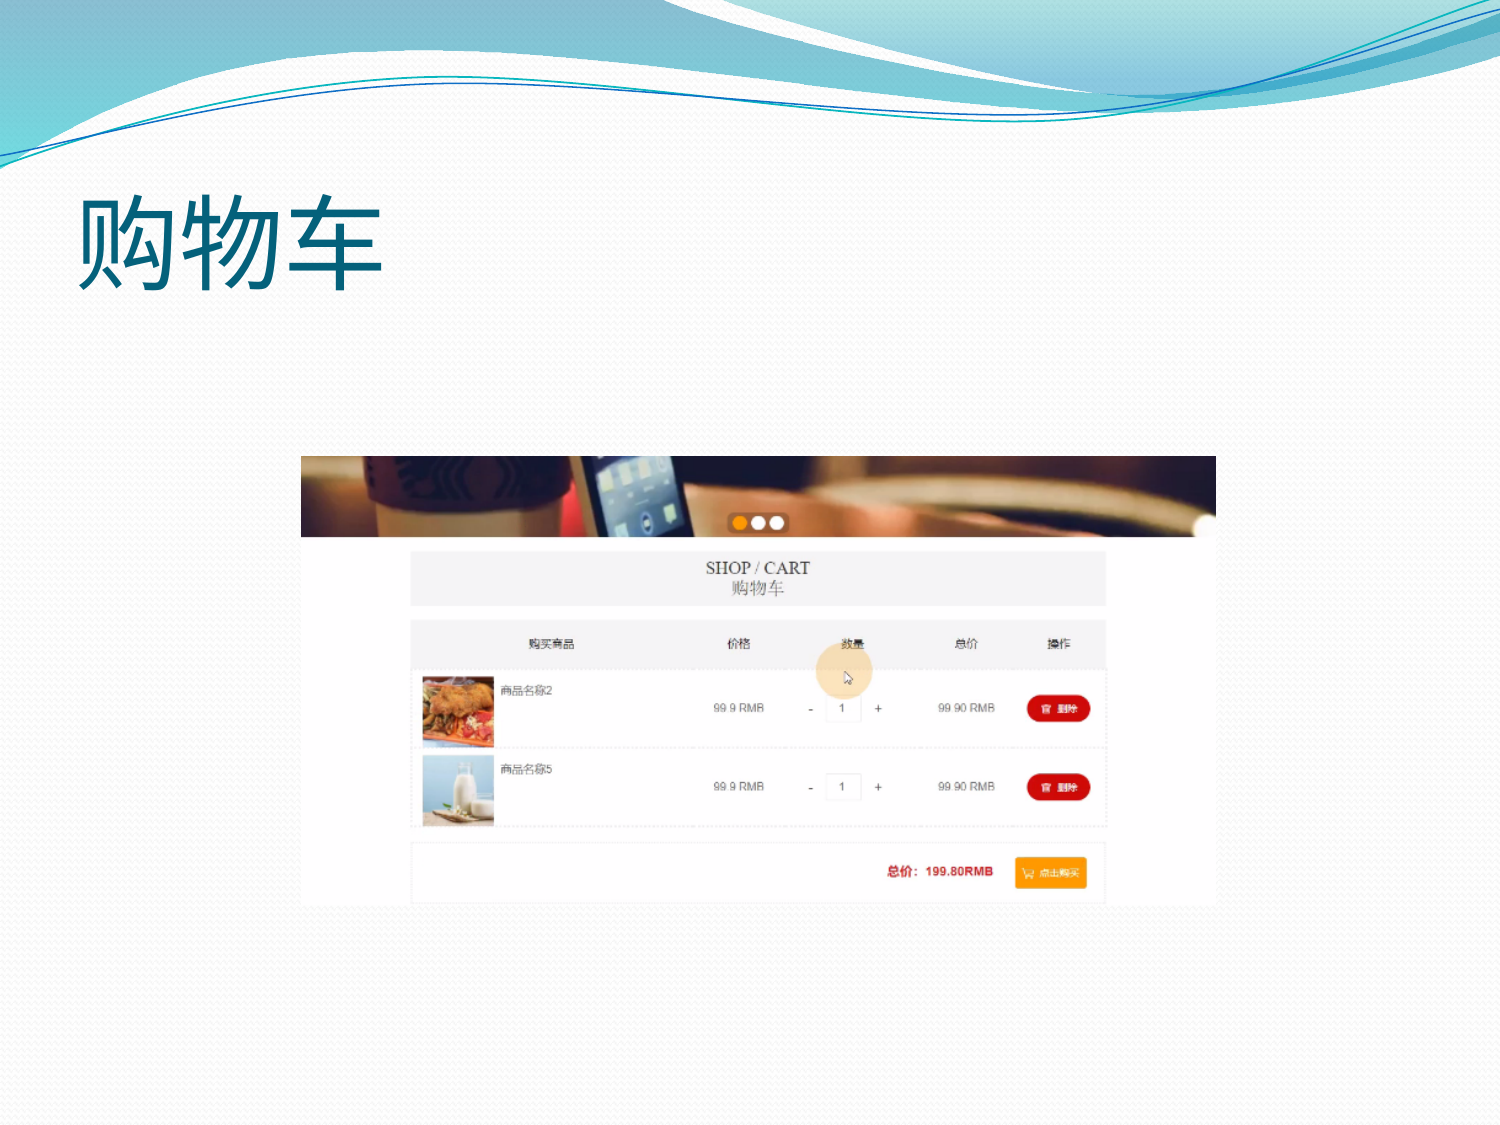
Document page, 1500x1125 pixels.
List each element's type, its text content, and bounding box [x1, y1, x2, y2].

picture [300, 455, 1216, 905]
title 购物车 [75, 115, 1425, 303]
